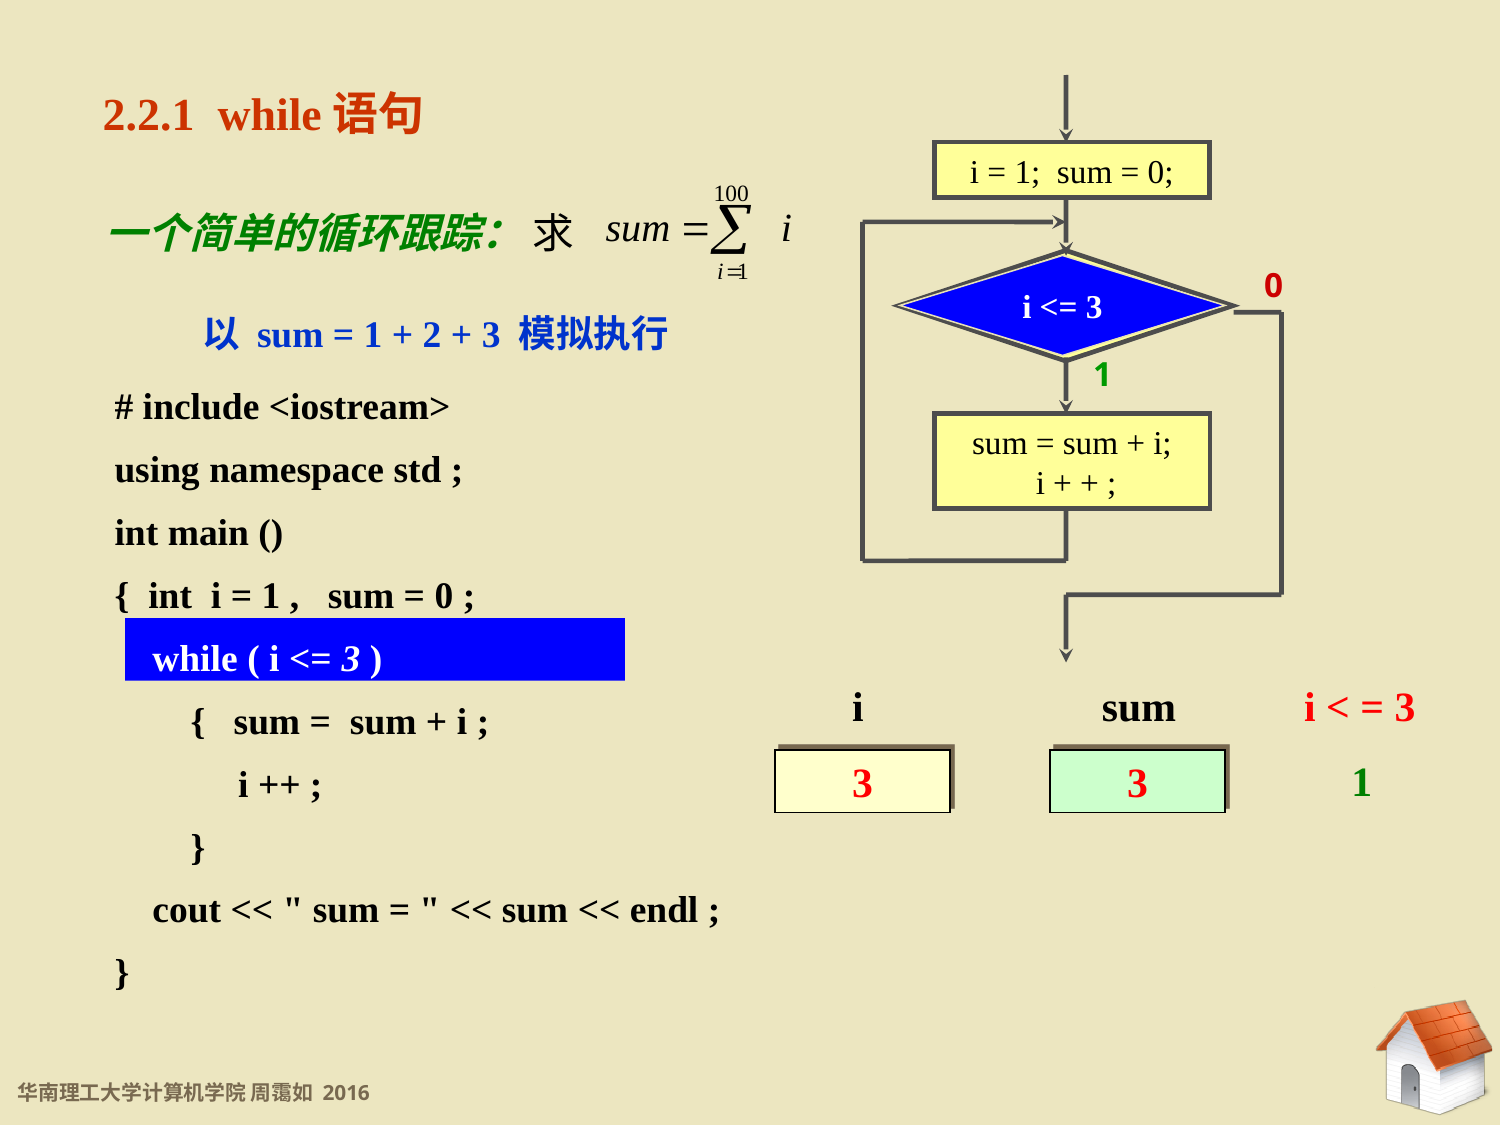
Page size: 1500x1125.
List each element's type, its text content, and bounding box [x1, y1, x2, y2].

text_box 以 sum = 1 + 2 + 3 模拟执行 [187, 302, 684, 356]
text_box # include <iostream> using namespace std ; int main () { int i = 1 , sum = 0 ; while ( i <= 3 ) { sum = sum + i ; i ++ ; } cout << " sum = " << sum << endl ; } [99, 356, 736, 1001]
picture [1374, 987, 1493, 1125]
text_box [862, 74, 1323, 663]
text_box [774, 672, 1431, 813]
title 2.2.1 while语句 [87, 62, 813, 163]
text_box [90, 174, 801, 289]
